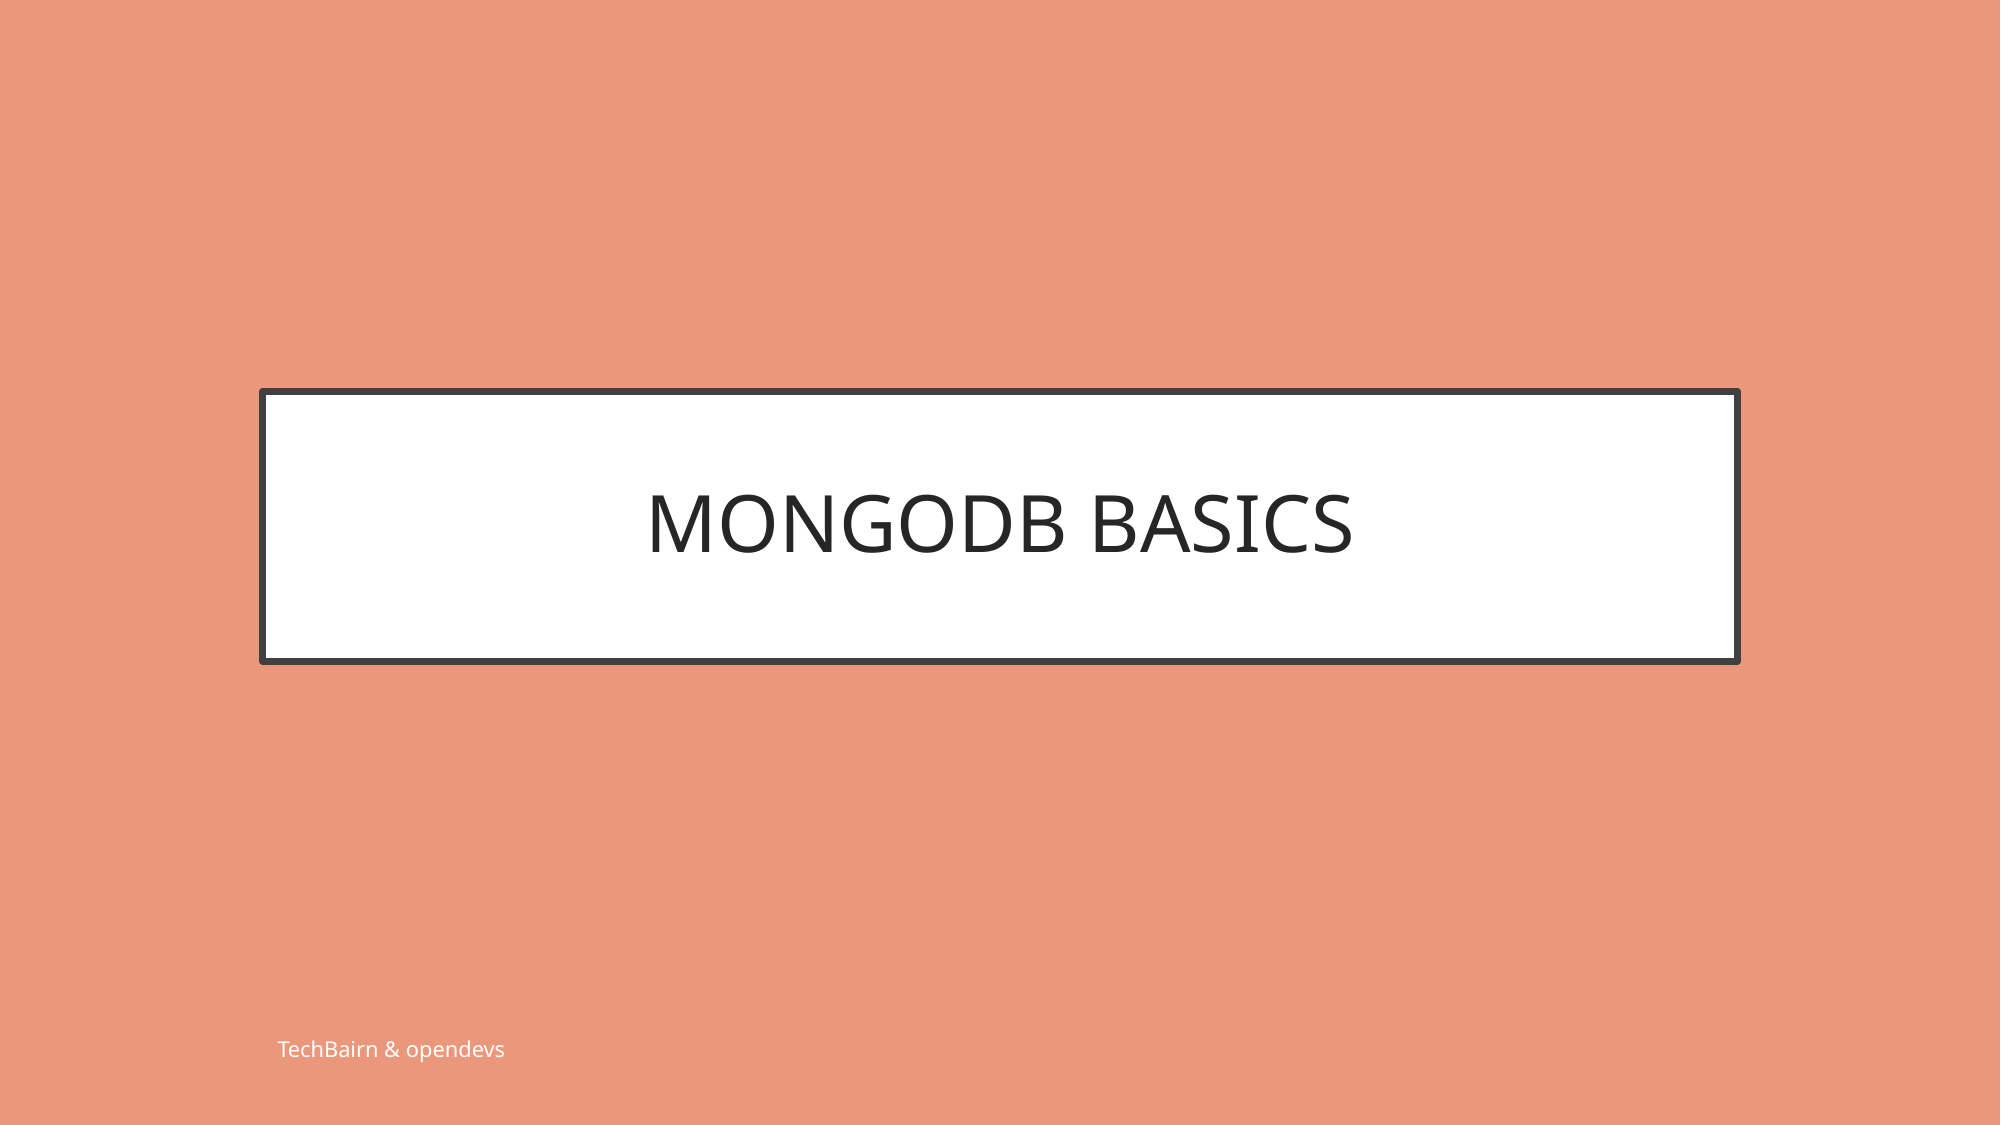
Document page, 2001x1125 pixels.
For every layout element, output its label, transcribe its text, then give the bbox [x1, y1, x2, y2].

title MONGODB BASICS [259, 388, 1741, 665]
footer TechBairn & opendevs [262, 1023, 1231, 1076]
